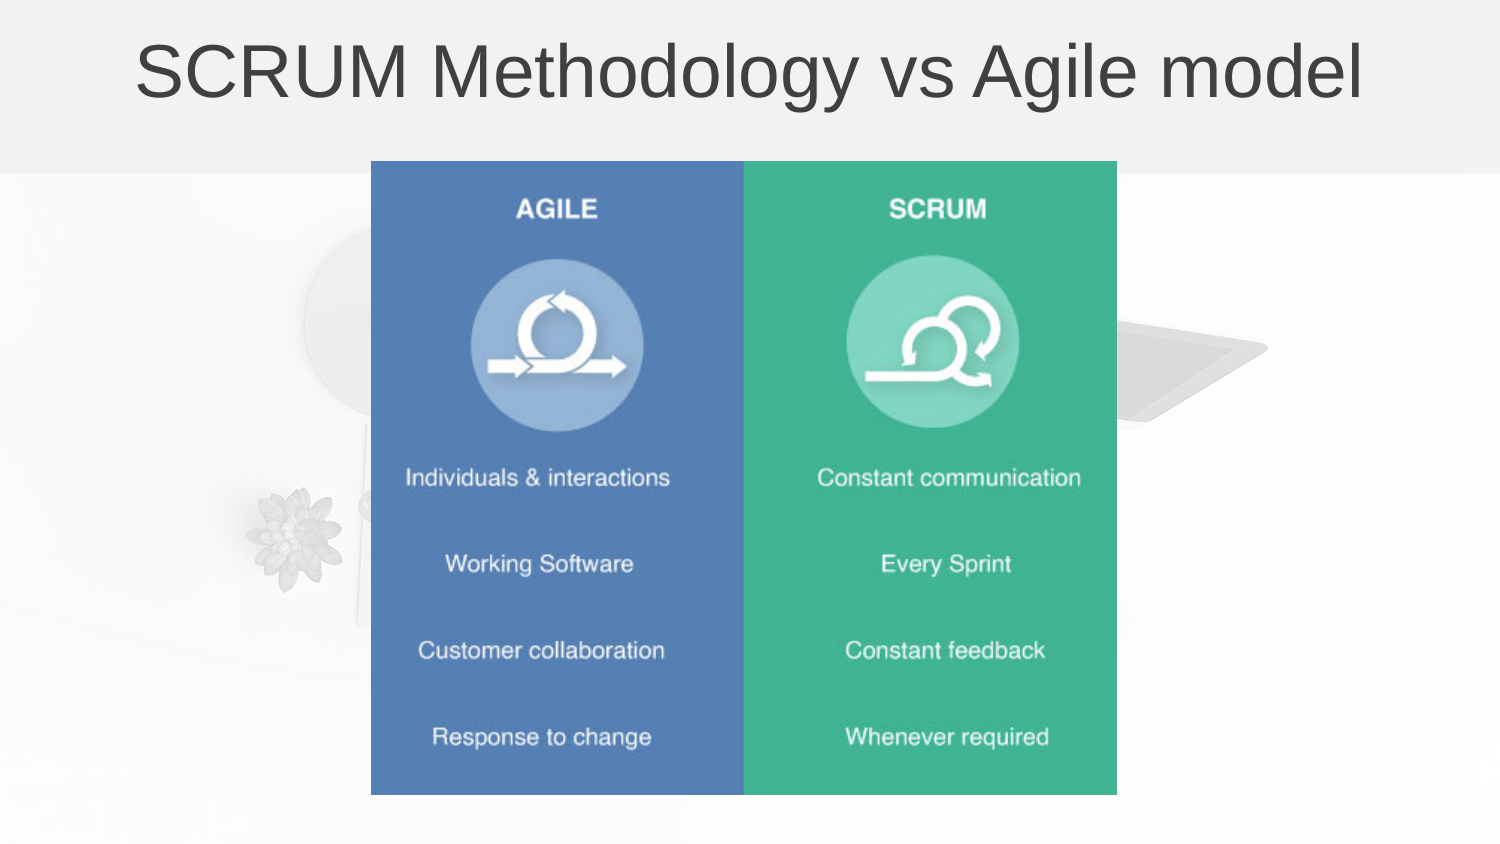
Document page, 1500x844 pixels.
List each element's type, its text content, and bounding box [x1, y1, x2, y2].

picture [0, 161, 1500, 844]
list SCRUM Methodology vs Agile model [0, 20, 1500, 115]
